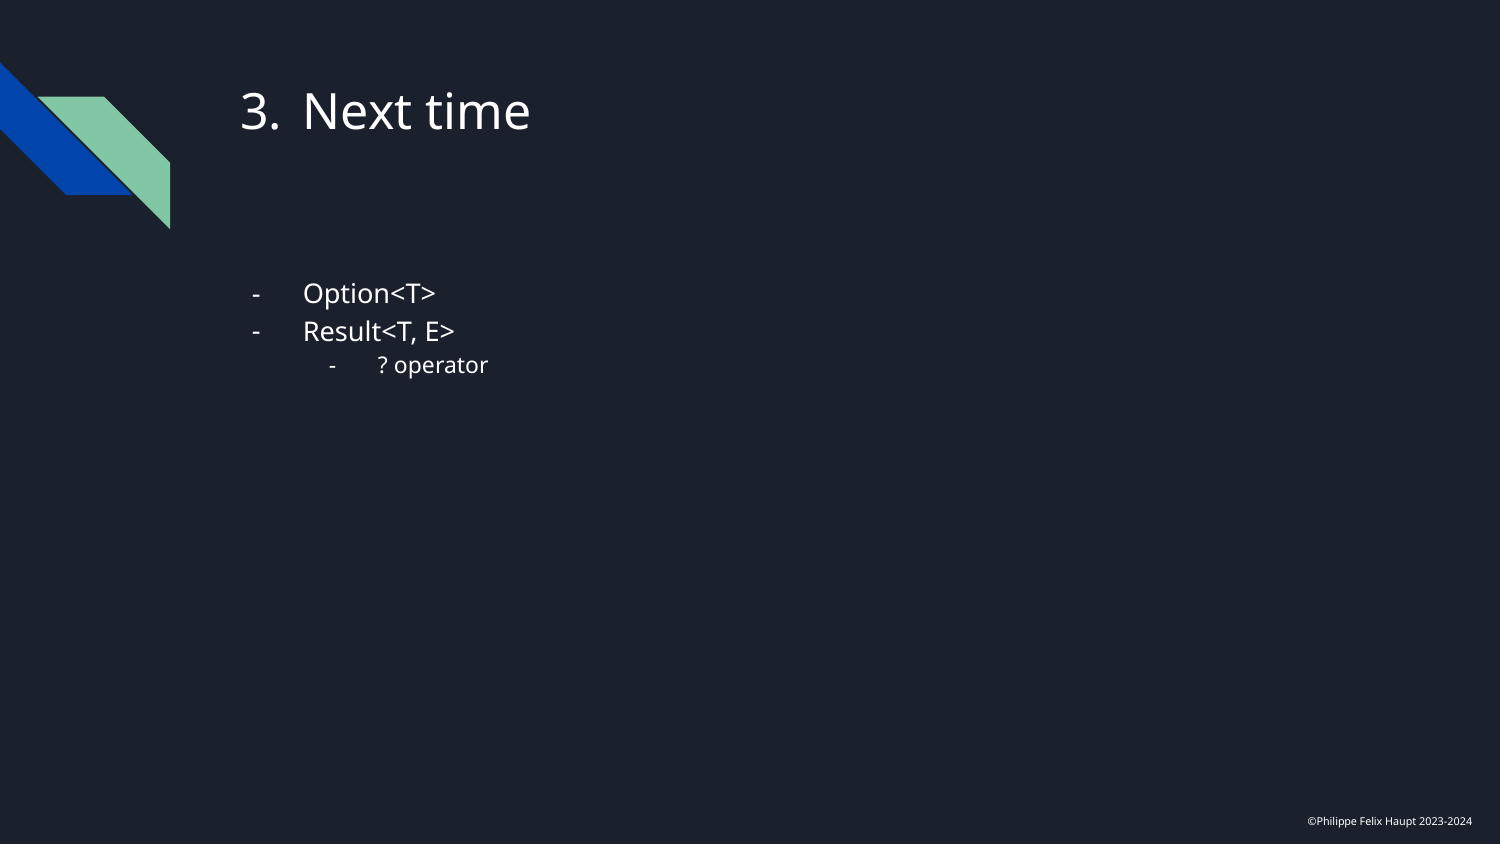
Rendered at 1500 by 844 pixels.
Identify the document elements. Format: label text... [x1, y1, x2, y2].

text_box ©Philippe Felix Haupt 2023-2024 [1292, 801, 1500, 844]
title Next time [212, 64, 1368, 215]
list Option<T> Result<T, E> ? operator [212, 257, 1368, 735]
